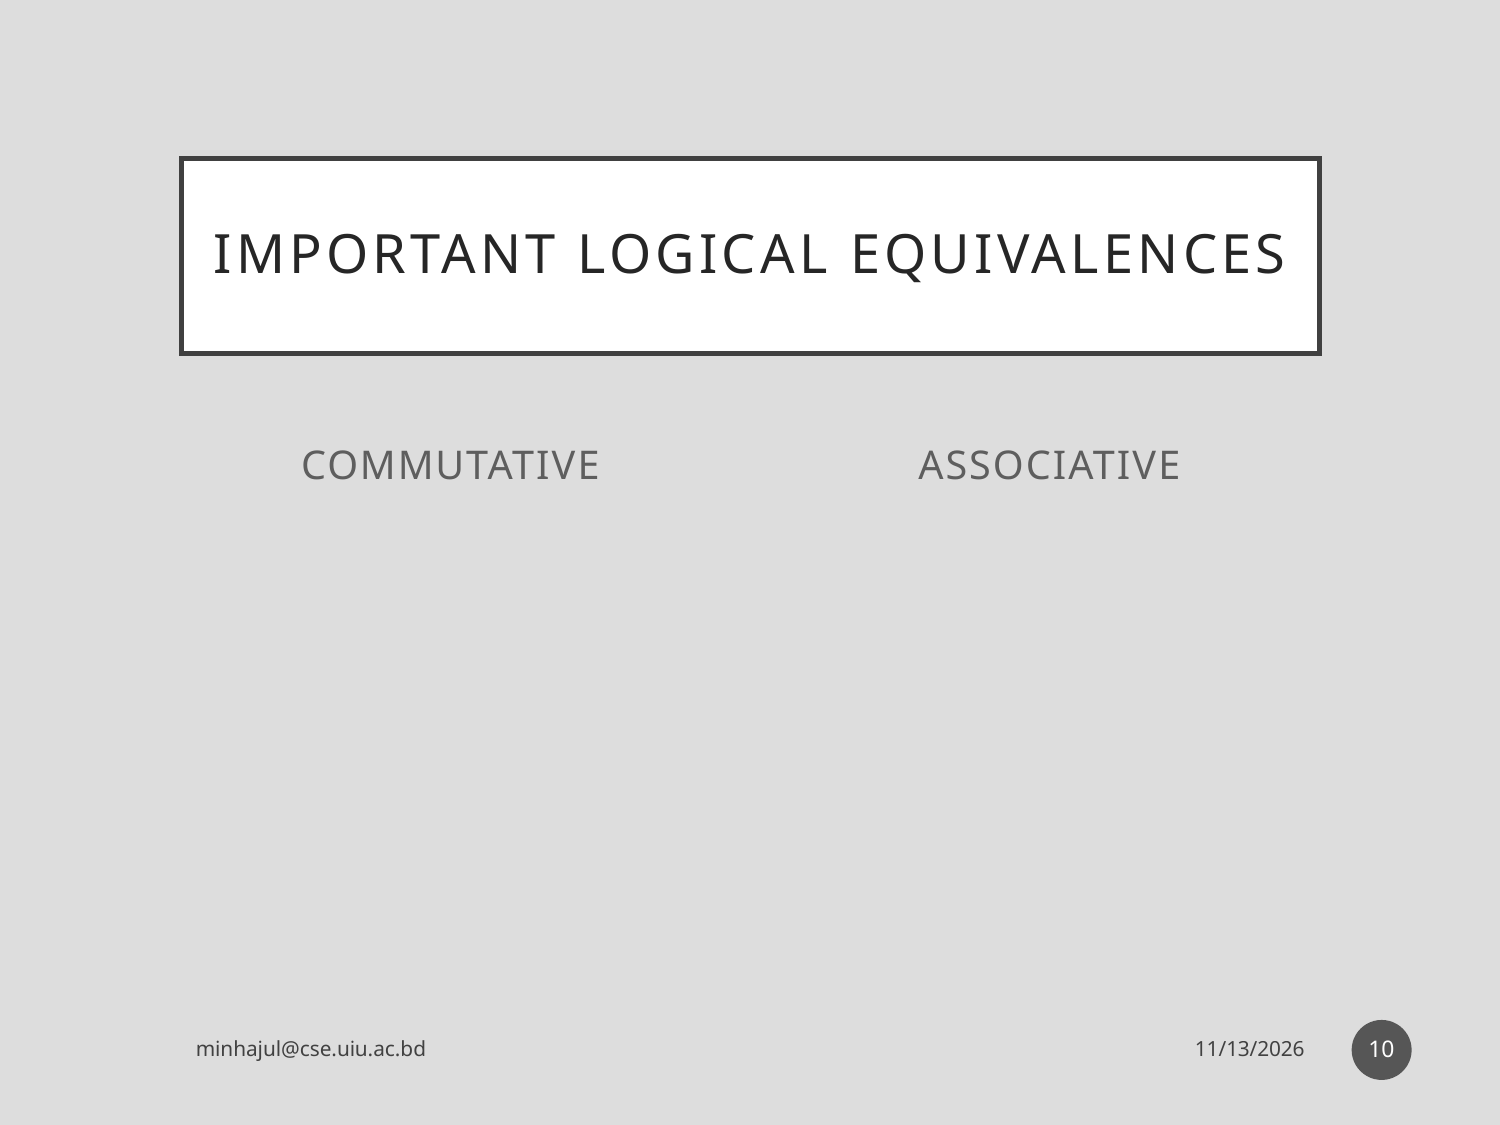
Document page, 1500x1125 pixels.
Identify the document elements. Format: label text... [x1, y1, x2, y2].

footer minhajul@cse.uiu.ac.bd [180, 1023, 929, 1076]
title Important logical equivalences [179, 156, 1322, 356]
list Commutative [180, 379, 721, 495]
list Associative [779, 379, 1320, 495]
slide_number 10 [1351, 1019, 1412, 1080]
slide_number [980, 1023, 1320, 1077]
